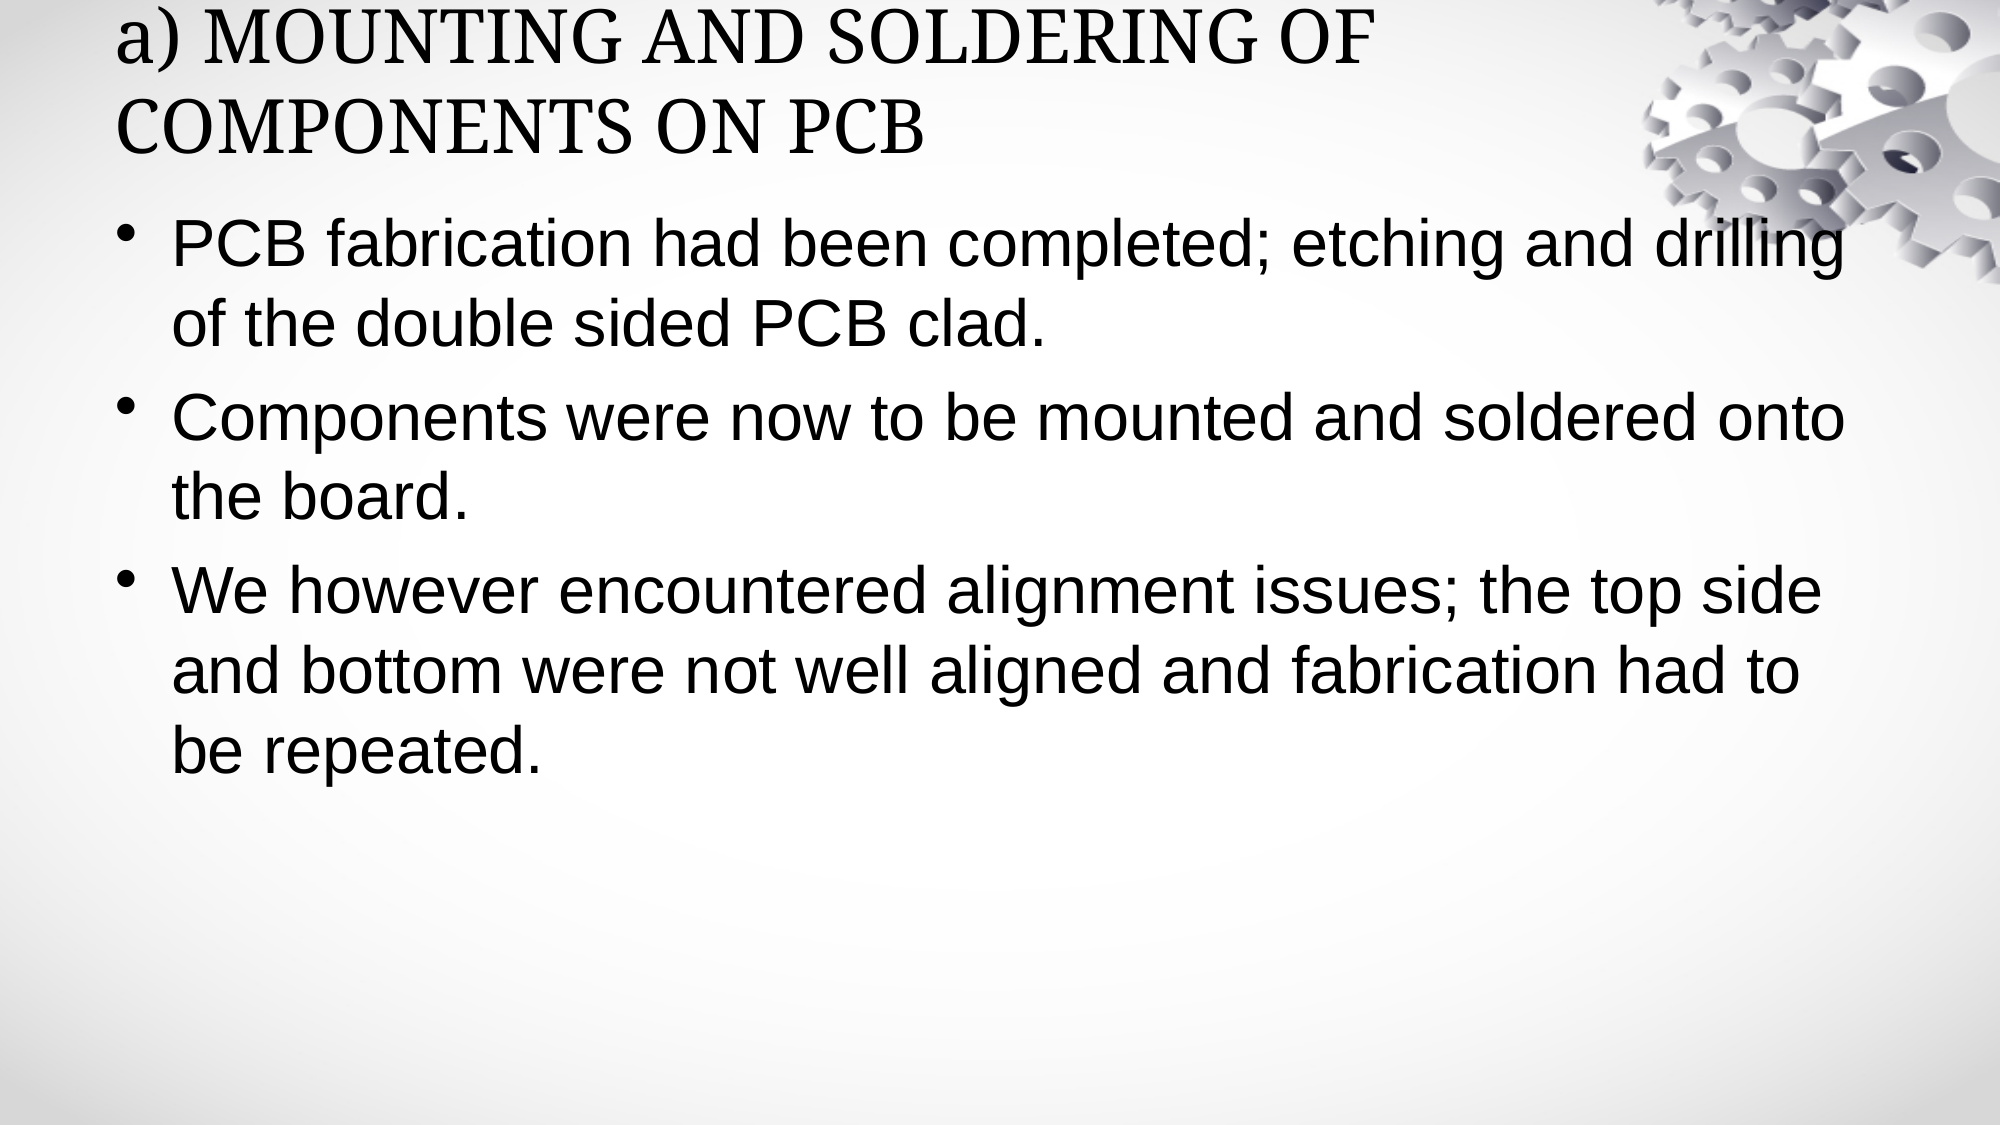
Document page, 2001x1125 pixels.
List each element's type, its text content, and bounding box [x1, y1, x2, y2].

list PCB fabrication had been completed; etching and drilling of the double sided PCB clad. Components were now to be mounted and soldered onto the board. We however encountered alignment issues; the top side and bottom were not well aligned and fabrication had to be repeated. [99, 192, 1901, 1006]
title a) MOUNTING AND SOLDERING OF COMPONENTS ON PCB [99, 30, 1901, 127]
picture [0, 0, 2000, 1125]
